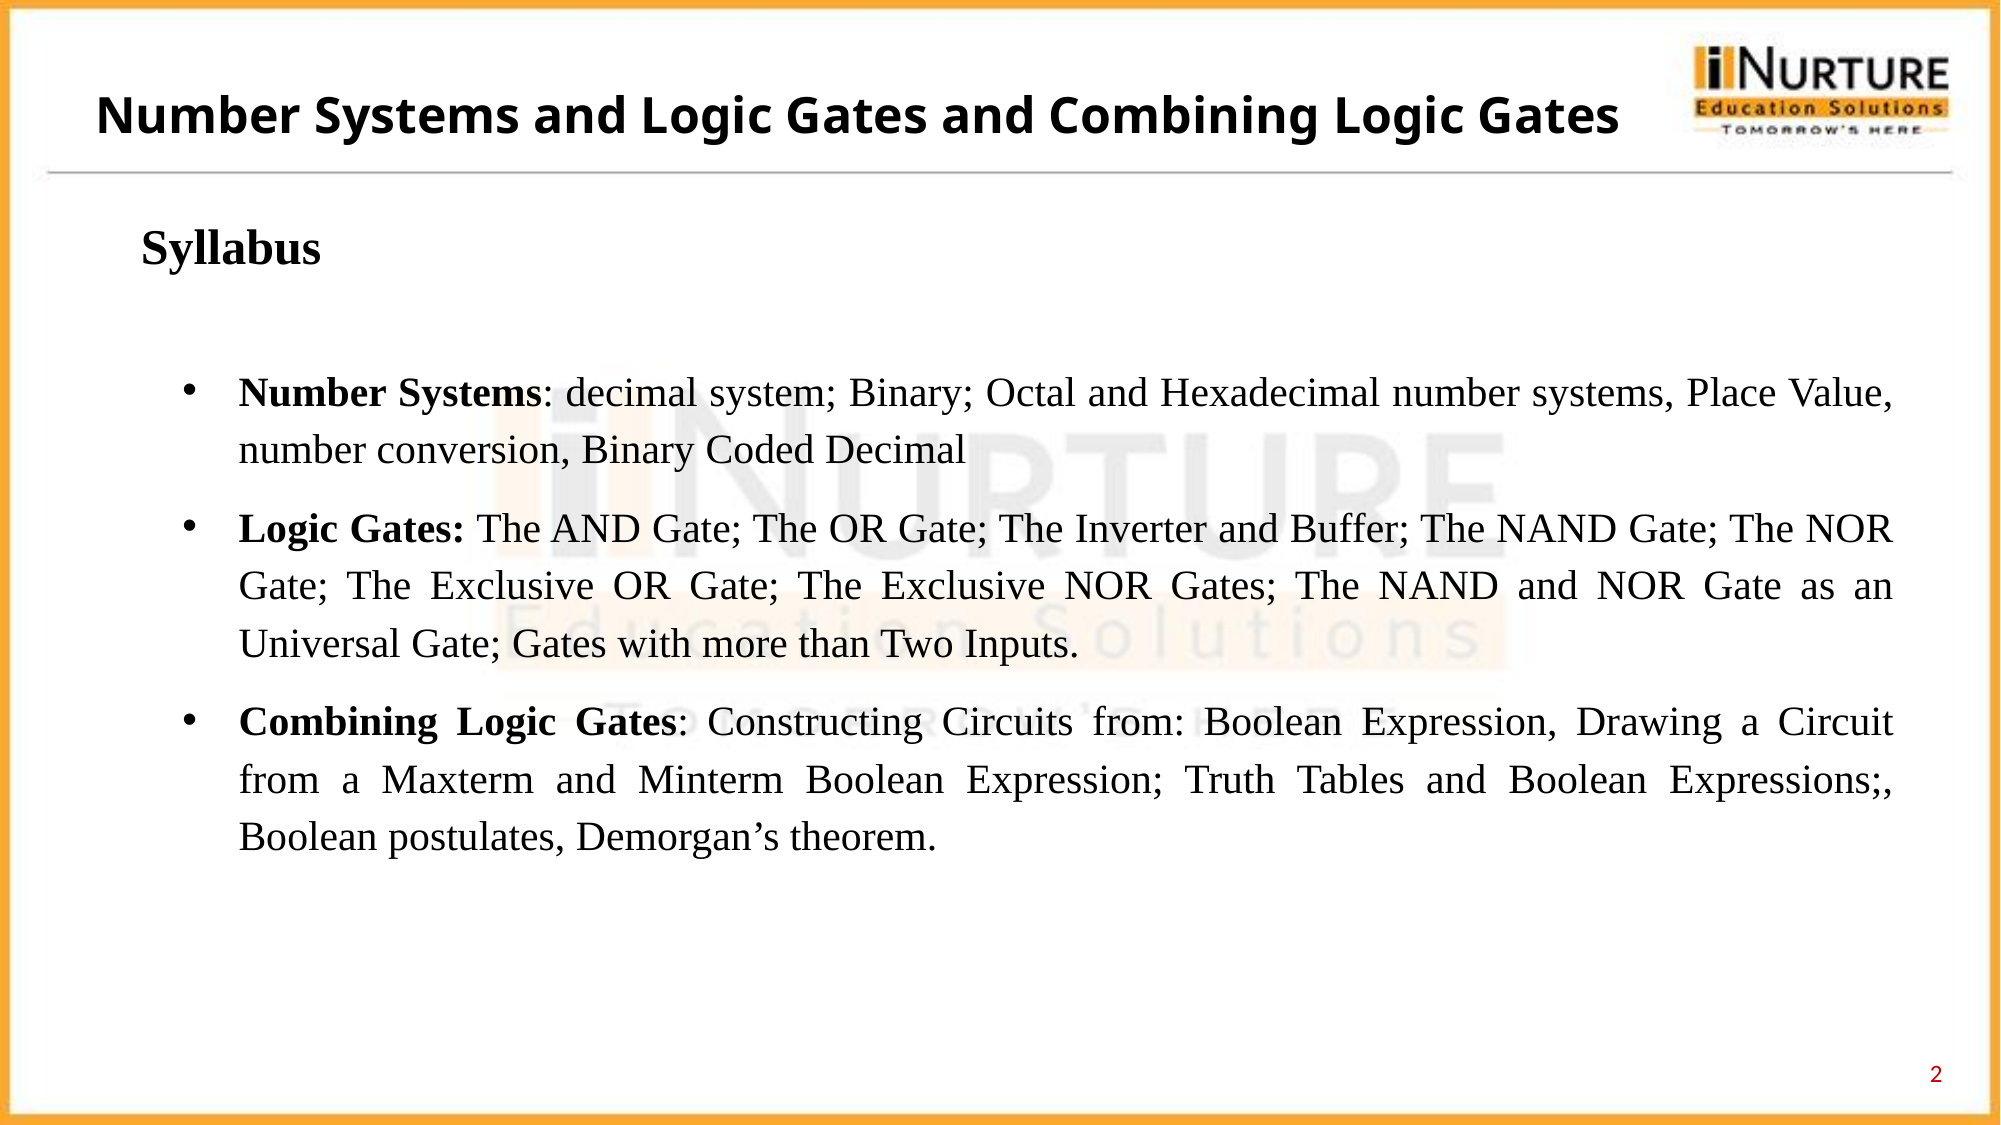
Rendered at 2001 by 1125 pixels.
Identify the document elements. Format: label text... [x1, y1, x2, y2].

text_box Number Systems: decimal system; Binary; Octal and Hexadecimal number systems, Place Value, number conversion, Binary Coded Decimal Logic Gates: The AND Gate; The OR Gate; The Inverter and Buffer; The NAND Gate; The NOR Gate; The Exclusive OR Gate; The Exclusive NOR Gates; The NAND and NOR Gate as an Universal Gate; Gates with more than Two Inputs. Combining Logic Gates: Constructing Circuits from: Boolean Expression, Drawing a Circuit from a Maxterm and Minterm Boolean Expression; Truth Tables and Boolean Expressions;, Boolean postulates, Demorgan’s theorem. [167, 349, 1910, 867]
text_box Syllabus [66, 207, 1874, 283]
text_box Number Systems and Logic Gates and Combining Logic Gates [80, 75, 1707, 151]
picture [0, 0, 2001, 1125]
slide_number 2 [1861, 1042, 1958, 1103]
